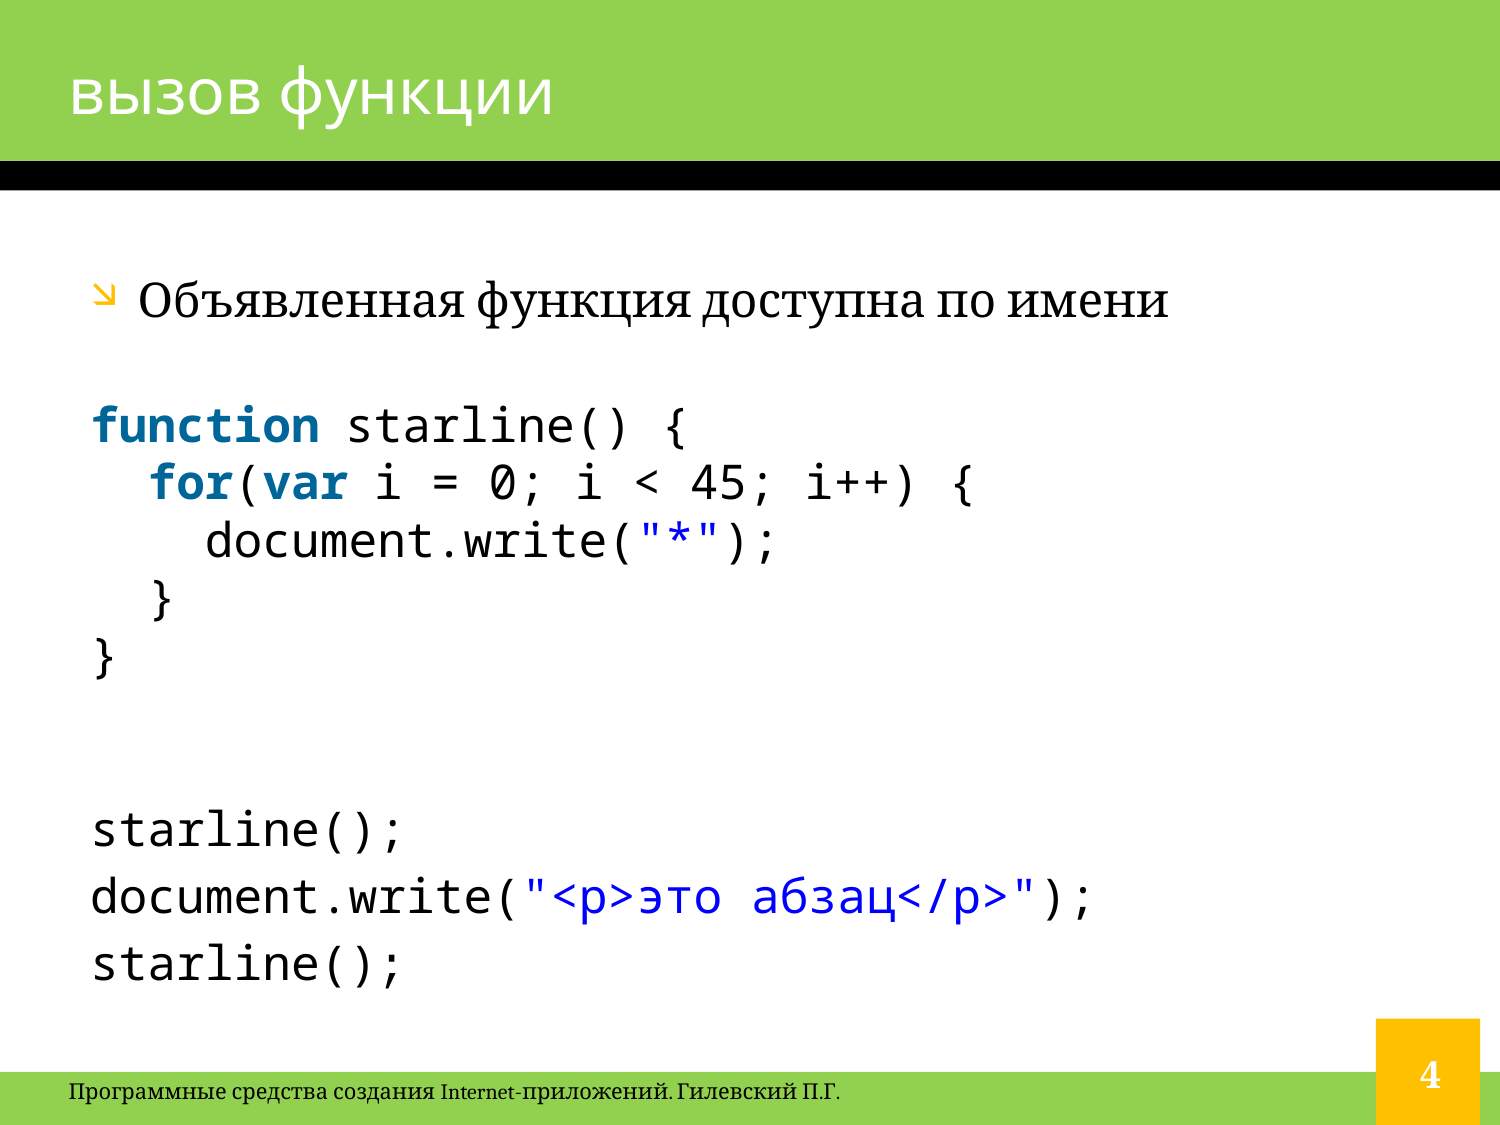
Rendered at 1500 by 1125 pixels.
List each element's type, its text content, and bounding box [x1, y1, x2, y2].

slide_number 4 [1384, 1035, 1477, 1118]
title вызов функции [53, 42, 1404, 135]
list Объявленная функция доступна по имени function starline() { for(var i = 0; i < 45; i++) { document.write("*"); } } starline(); document.write("<p>это абзац</p>"); starline(); [75, 262, 1425, 1005]
